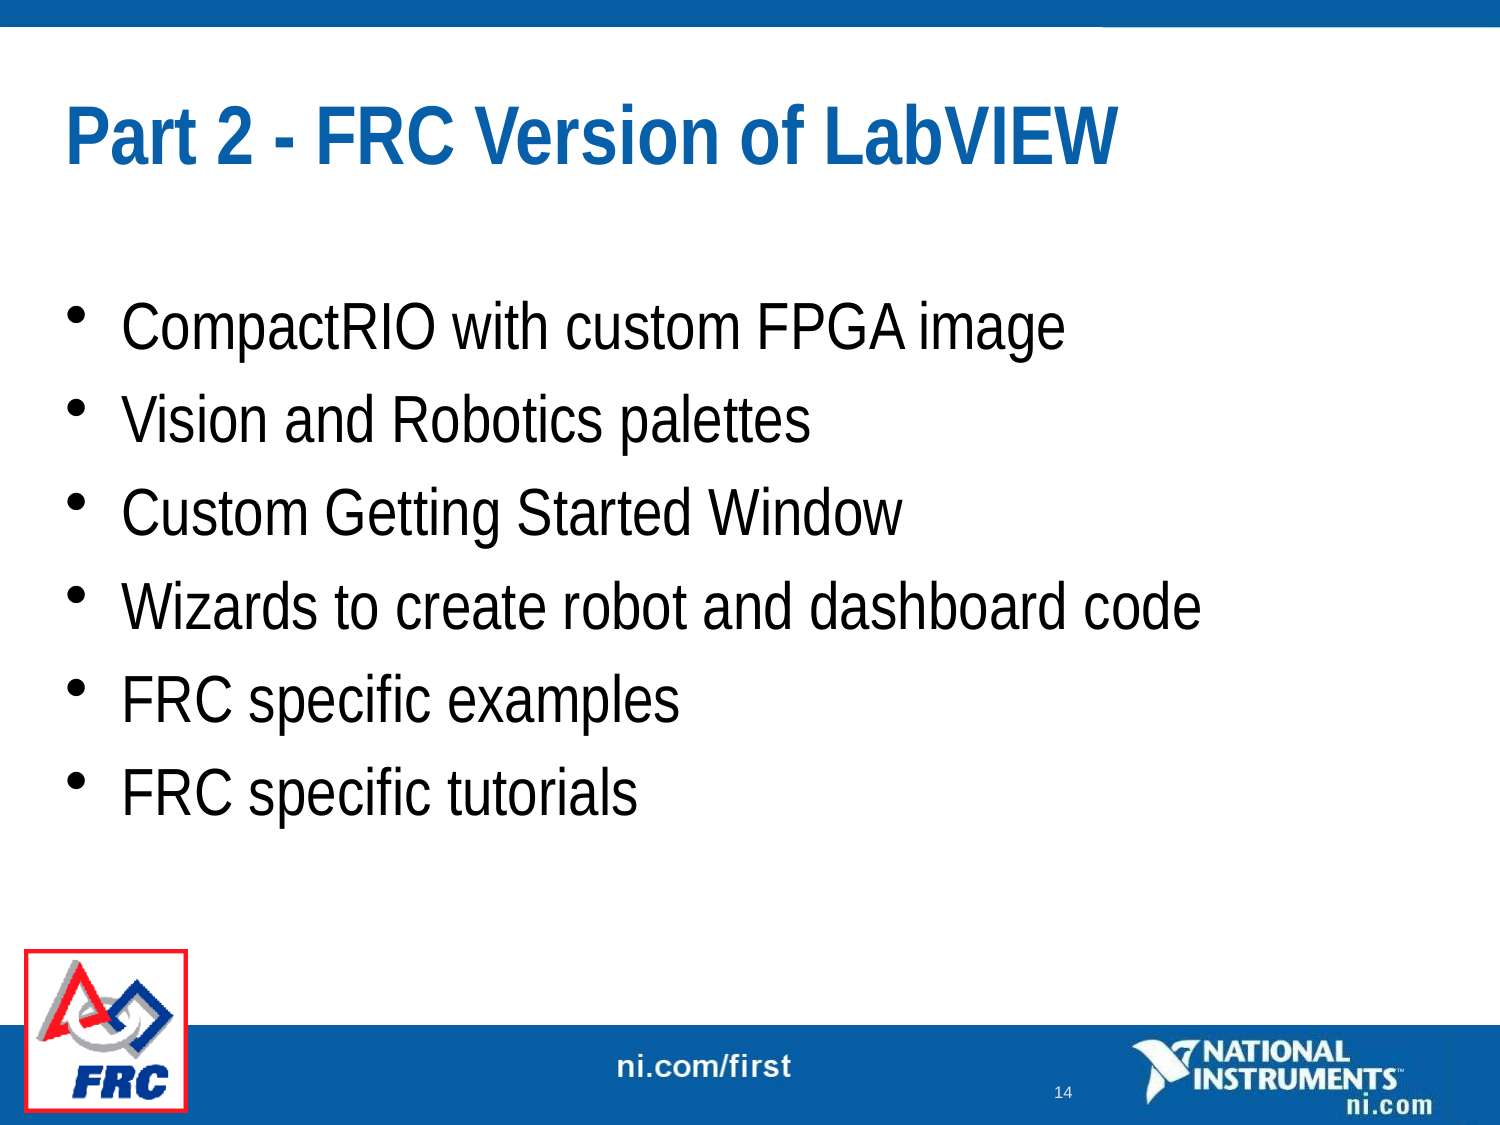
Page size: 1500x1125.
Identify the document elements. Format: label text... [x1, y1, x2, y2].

title Part 2 - FRC Version of LabVIEW [49, 37, 1438, 226]
picture [0, 0, 1500, 27]
list CompactRIO with custom FPGA image Vision and Robotics palettes Custom Getting Started Window Wizards to create robot and dashboard code FRC specific examples FRC specific tutorials [49, 274, 1438, 963]
picture [0, 48, 1500, 1125]
